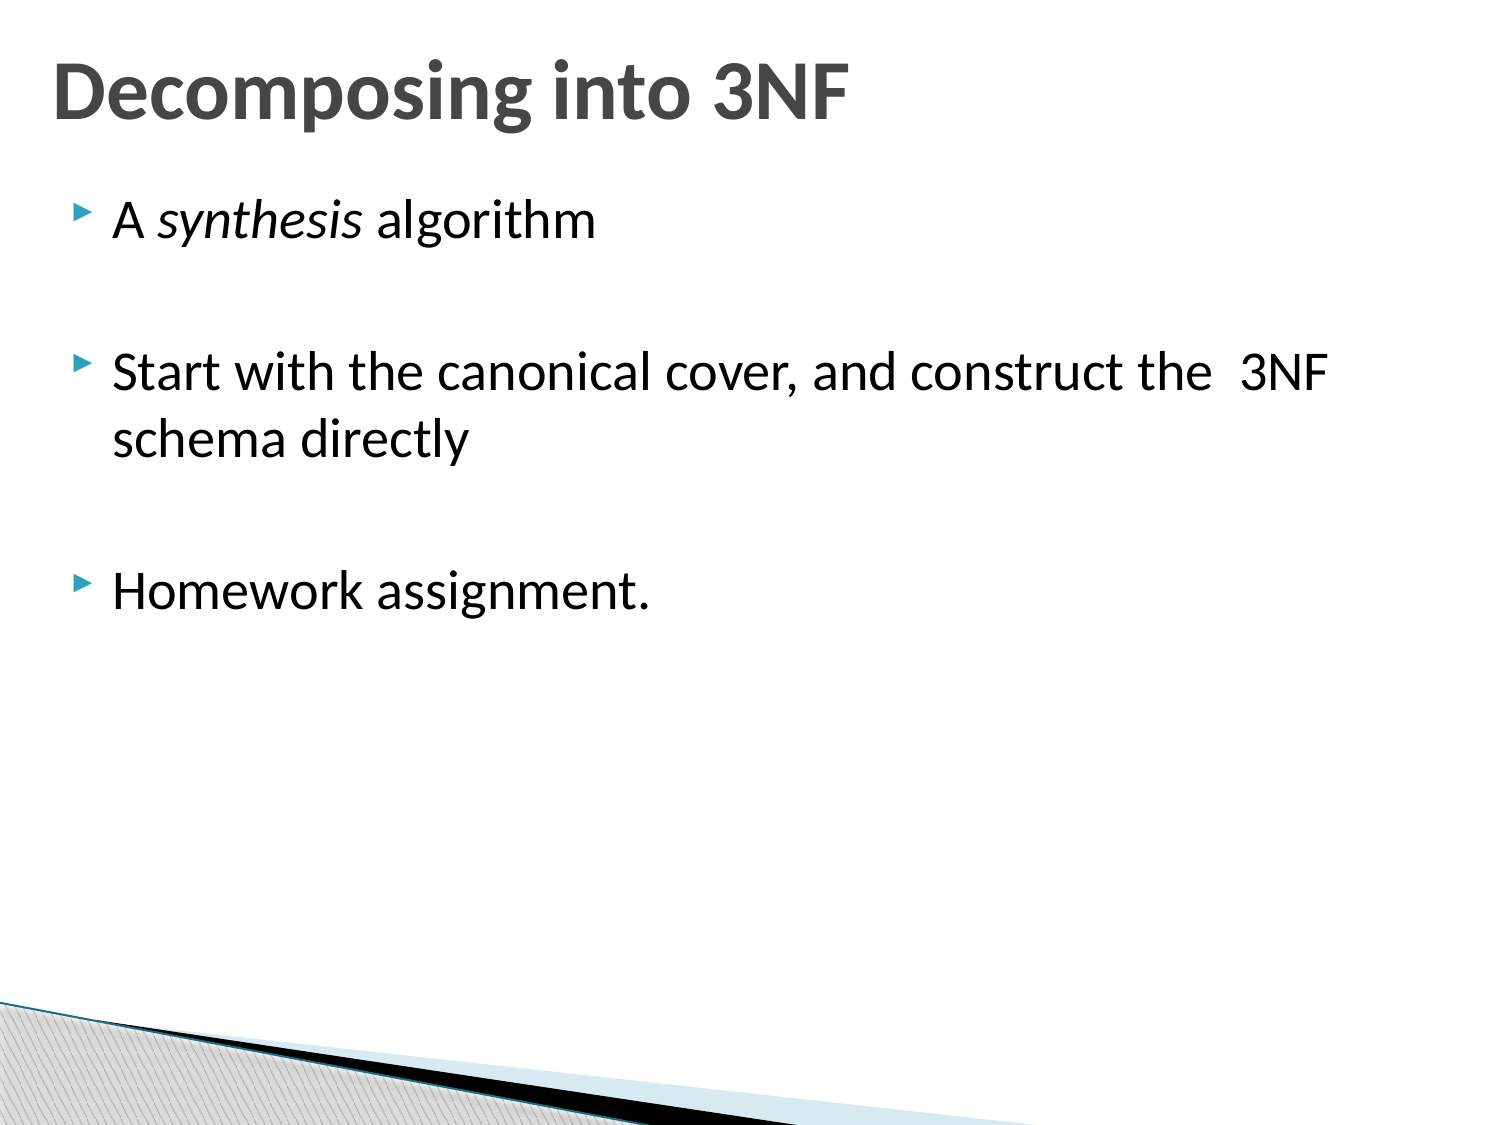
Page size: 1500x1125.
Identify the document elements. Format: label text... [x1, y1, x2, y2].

list A synthesis algorithm Start with the canonical cover, and construct the 3NF schema directly Homework assignment. [37, 174, 1426, 1013]
title Decomposing into 3NF [37, 24, 1425, 145]
